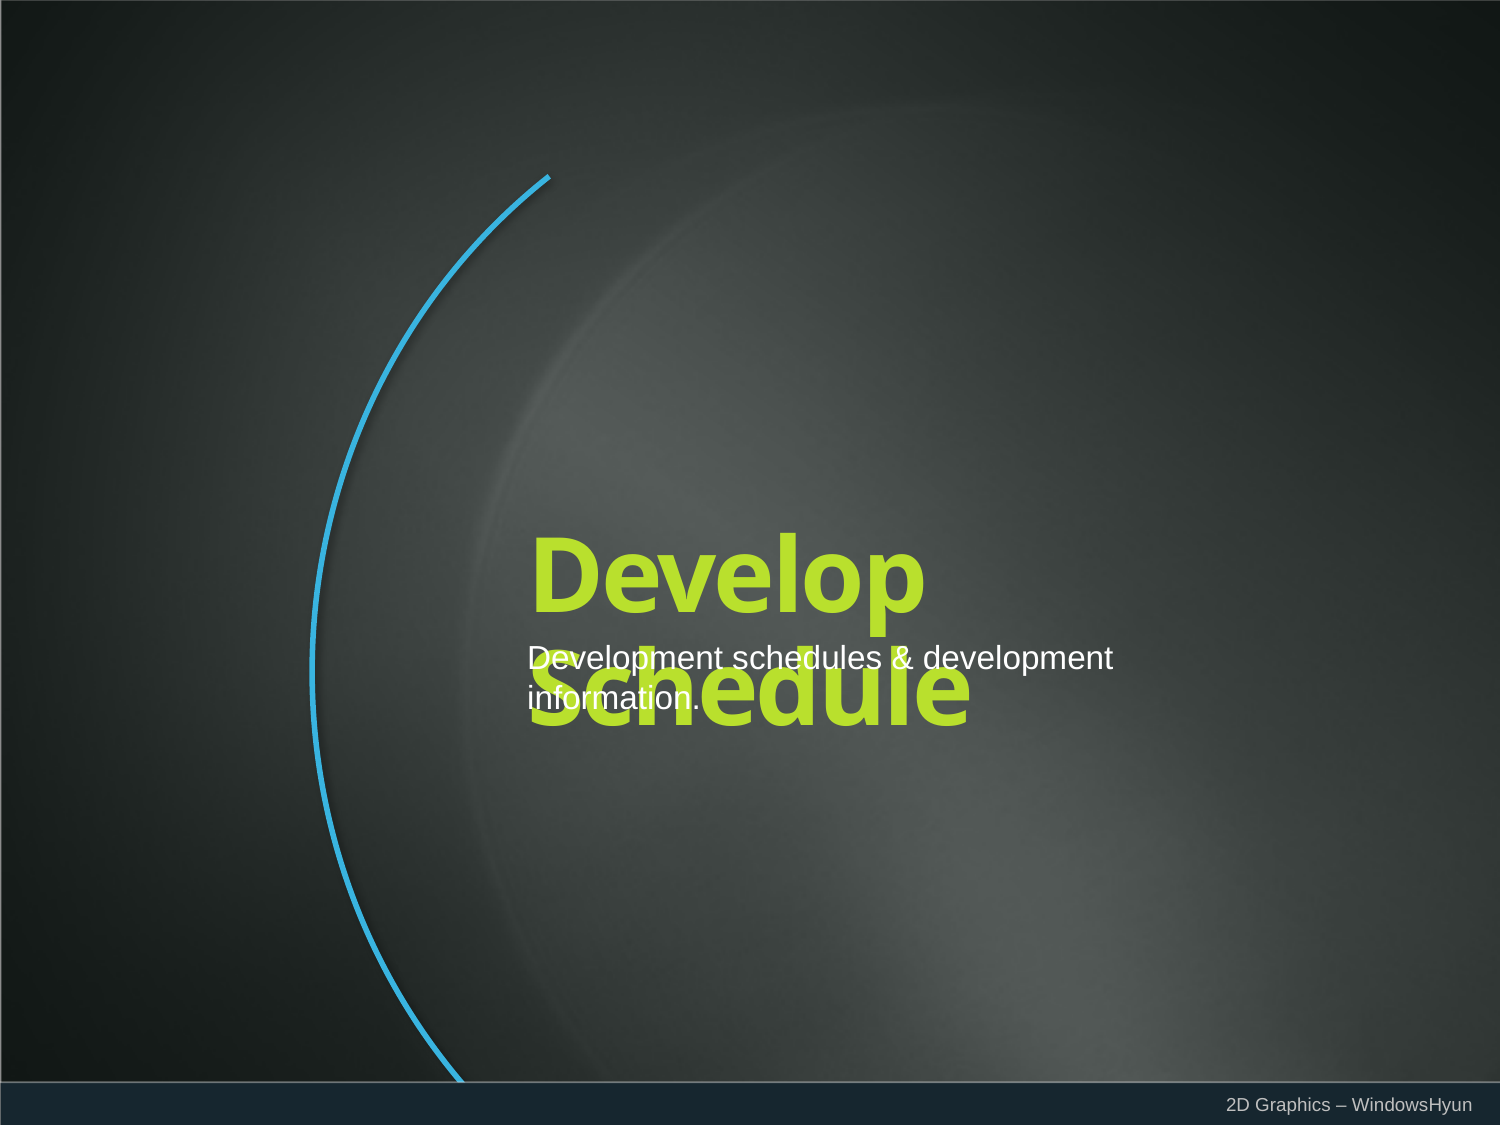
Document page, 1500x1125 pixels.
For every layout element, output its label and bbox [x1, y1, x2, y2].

text_box [511, 515, 1360, 705]
picture [0, 0, 1500, 1081]
